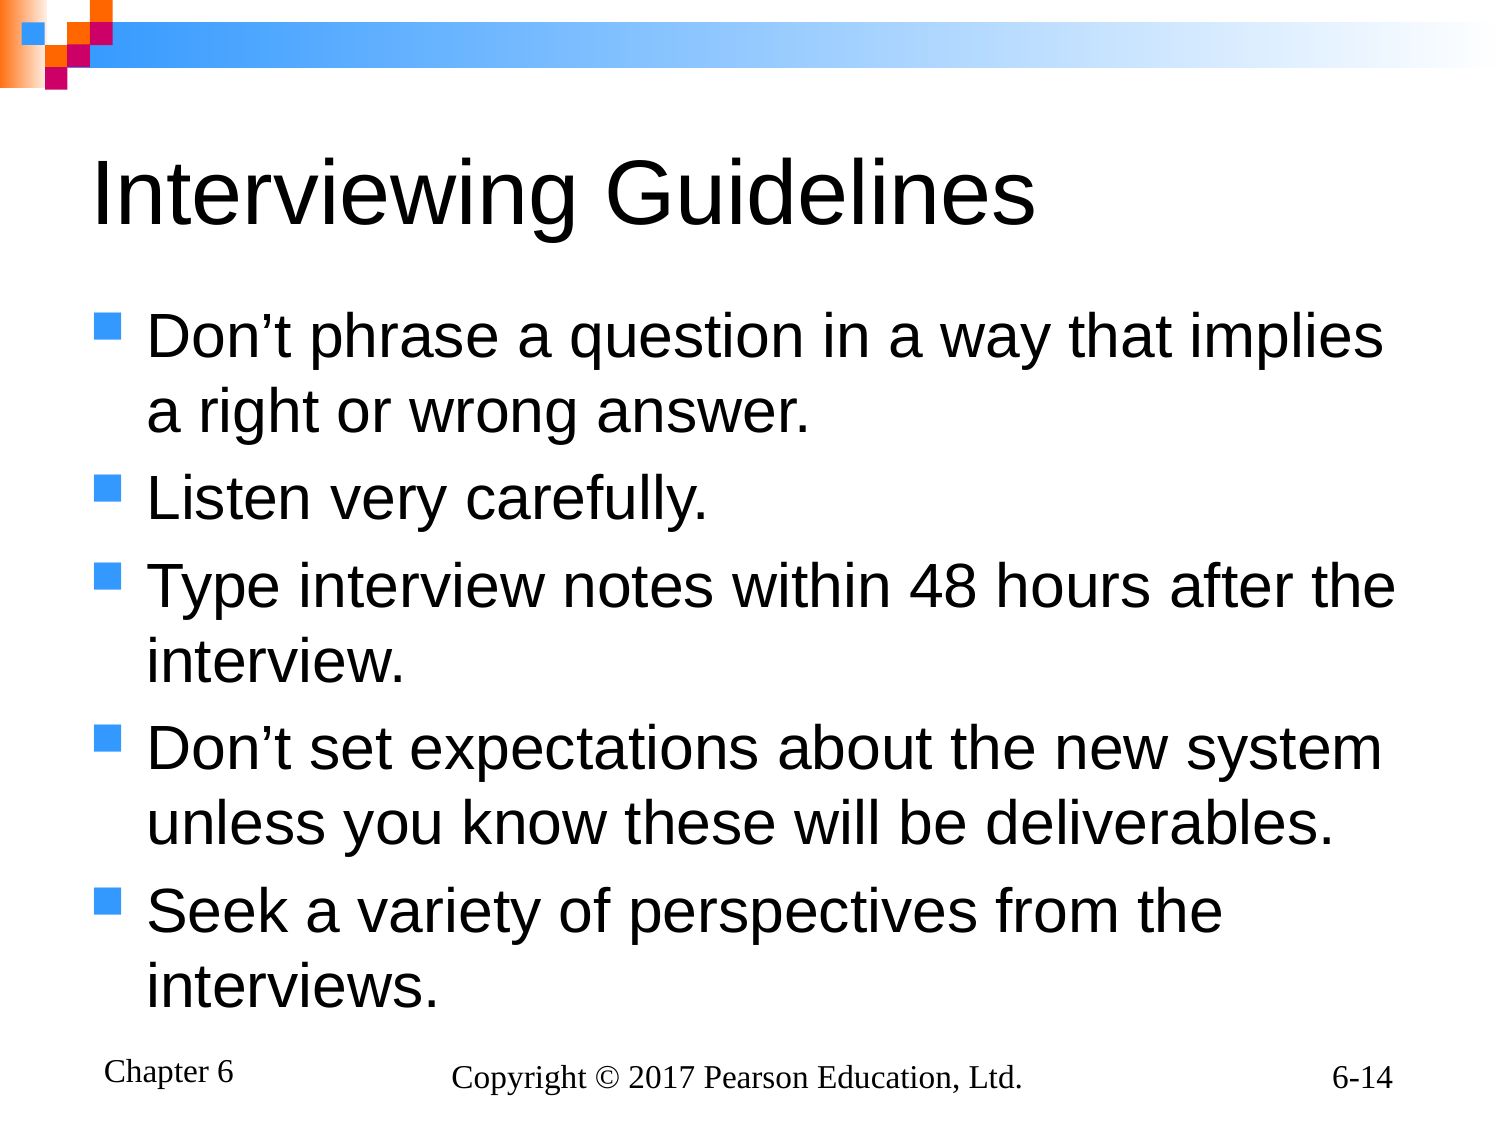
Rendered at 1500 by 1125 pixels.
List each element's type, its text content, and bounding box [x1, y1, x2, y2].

title Interviewing Guidelines [75, 75, 1425, 287]
list Don’t phrase a question in a way that implies a right or wrong answer. Listen very carefully. Type interview notes within 48 hours after the interview. Don’t set expectations about the new system unless you know these will be deliverables. Seek a variety of perspectives from the interviews. [75, 287, 1425, 925]
